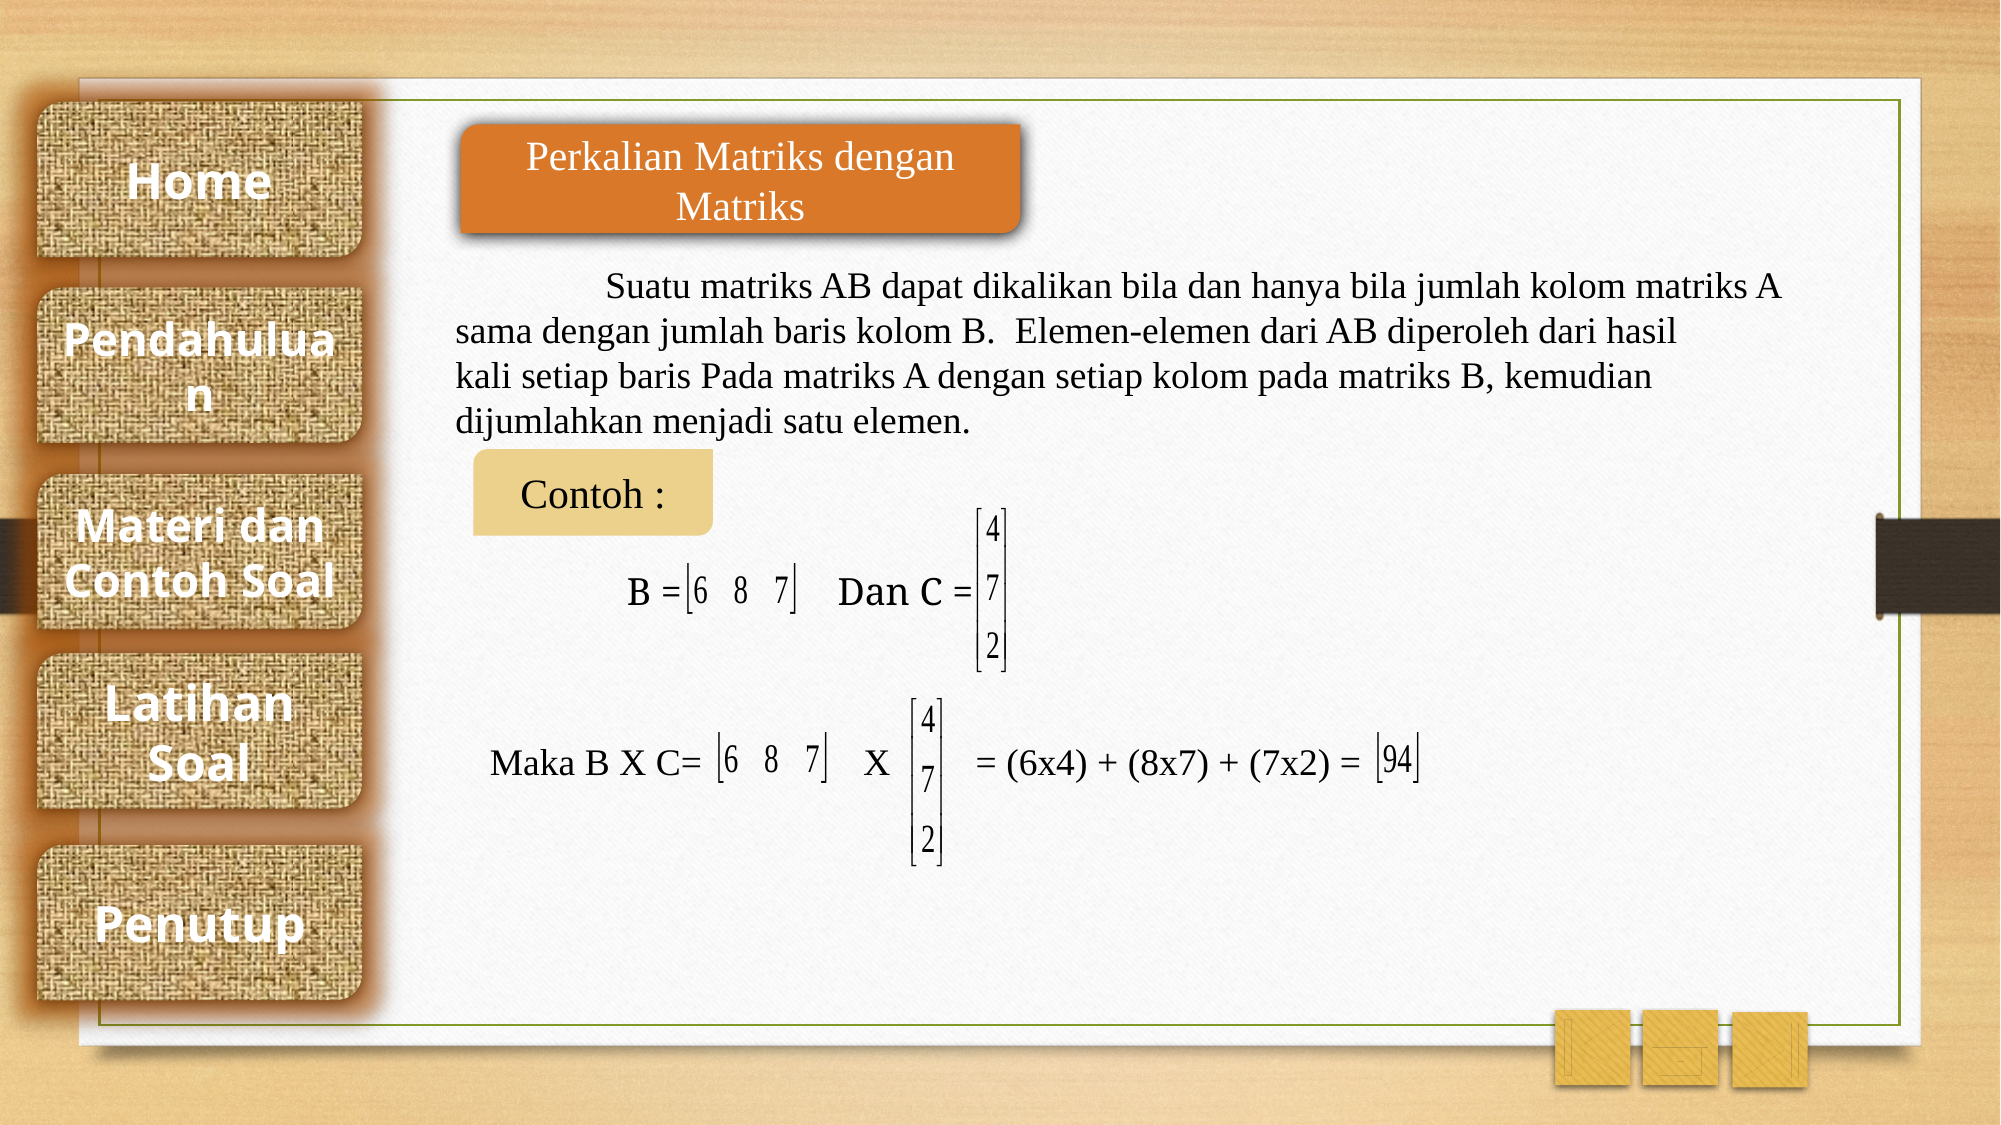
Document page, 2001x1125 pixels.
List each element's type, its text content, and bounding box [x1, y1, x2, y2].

text_box Pendahuluan [35, 286, 364, 440]
text_box Perkalian Matriks dengan Matriks [459, 122, 1022, 235]
text_box Materi dan Contoh Soal [36, 472, 364, 620]
text_box Suatu matriks AB dapat dikalikan bila dan hanya bila jumlah kolom matriks A sama dengan jumlah baris kolom B. Elemen-elemen dari AB diperoleh dari hasil kali setiap baris Pada matriks A dengan setiap kolom pada matriks B, kemudian dijumlahkan menjadi satu elemen. [440, 253, 1807, 449]
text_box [473, 499, 1424, 877]
text_box Home [35, 100, 364, 254]
text_box Penutup [35, 843, 364, 1002]
text_box [1555, 1010, 1631, 1086]
text_box [1642, 1010, 1718, 1086]
text_box Latihan Soal [35, 652, 364, 810]
text_box Contoh : [472, 447, 715, 537]
picture [0, 0, 2001, 1125]
text_box [1732, 1012, 1808, 1088]
